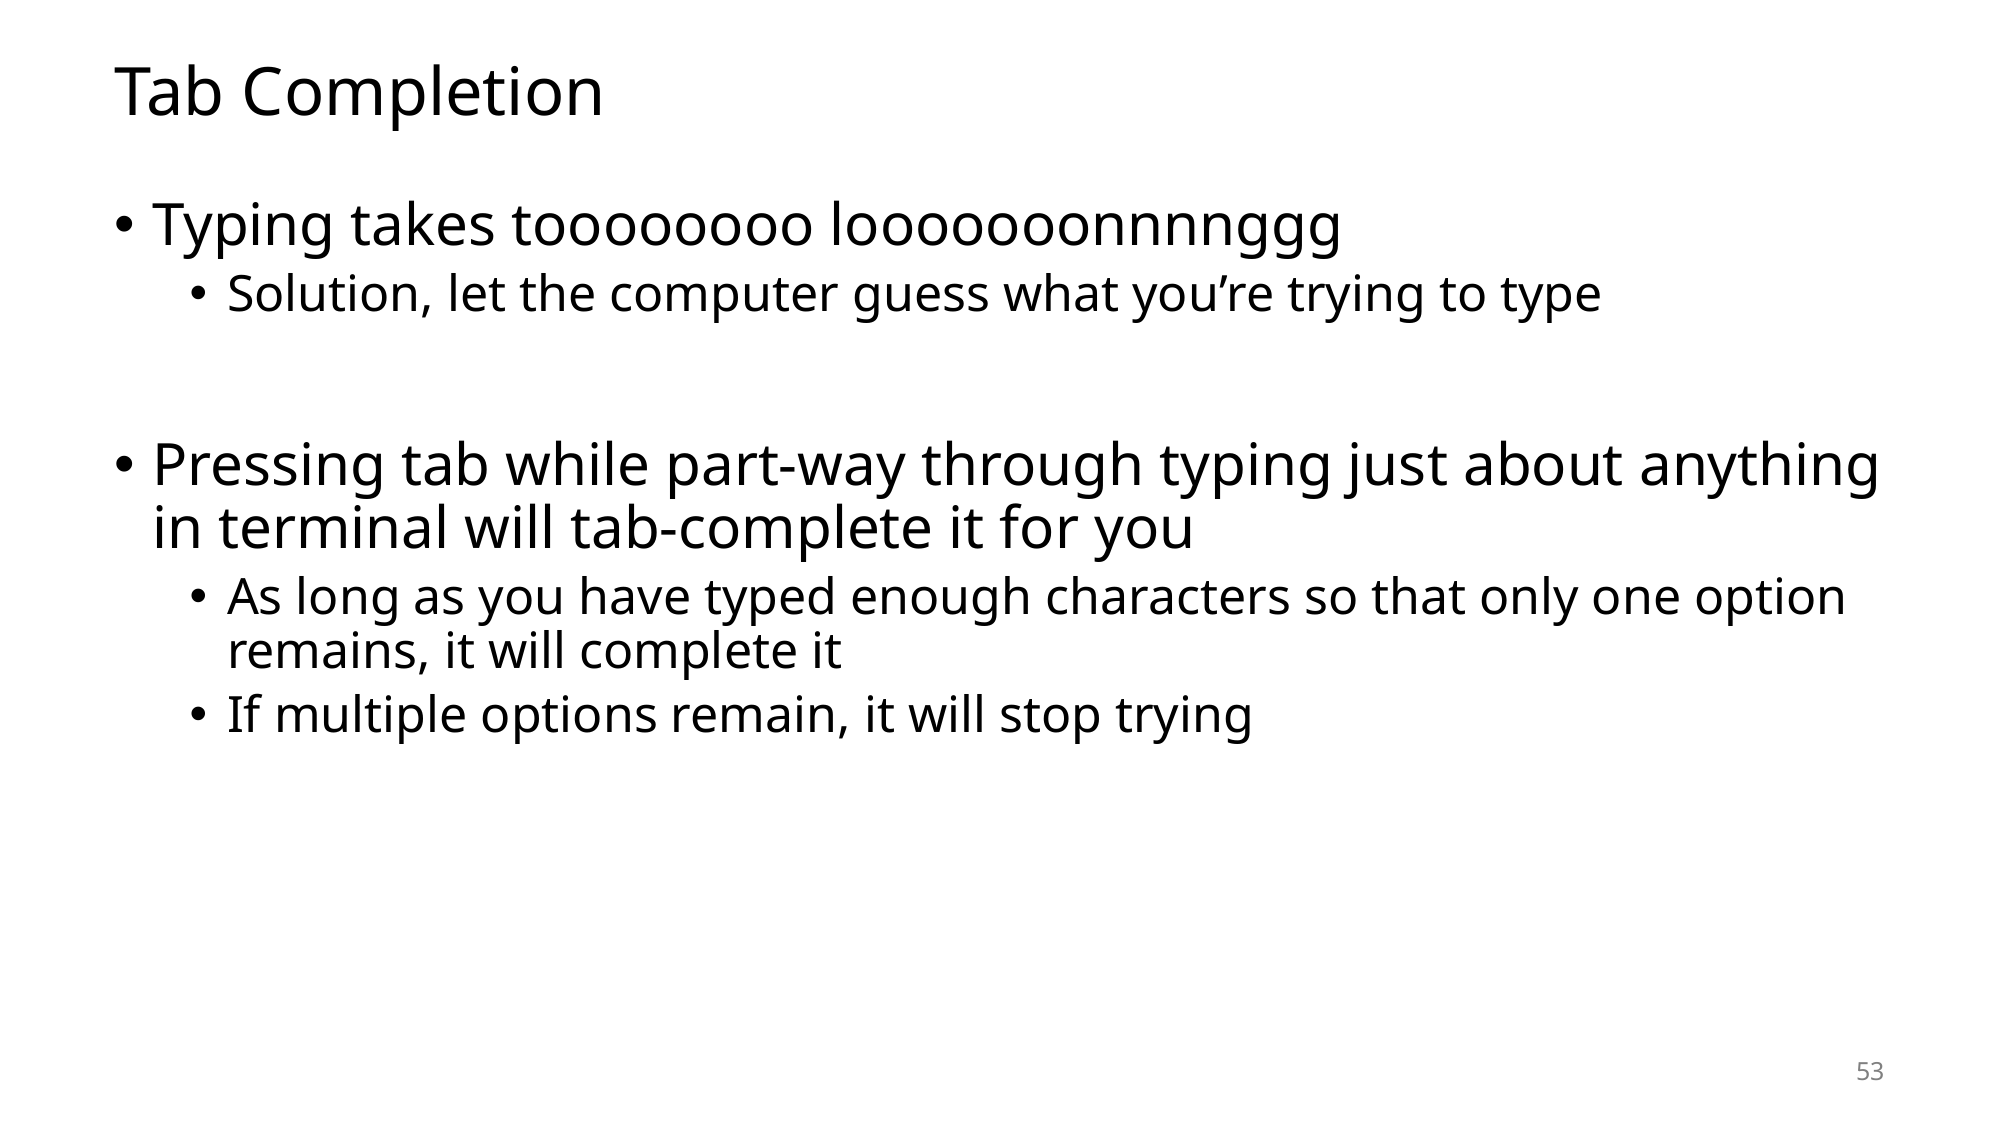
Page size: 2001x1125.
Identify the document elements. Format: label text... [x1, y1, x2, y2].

slide_number 53 [1749, 1042, 1900, 1103]
list Typing takes toooooooo looooooonnnnggg Solution, let the computer guess what you’re trying to type Pressing tab while part-way through typing just about anything in terminal will tab-complete it for you As long as you have typed enough characters so that only one option remains, it will complete it If multiple options remain, it will stop trying [99, 187, 1900, 1013]
title Tab Completion [99, 37, 1900, 150]
